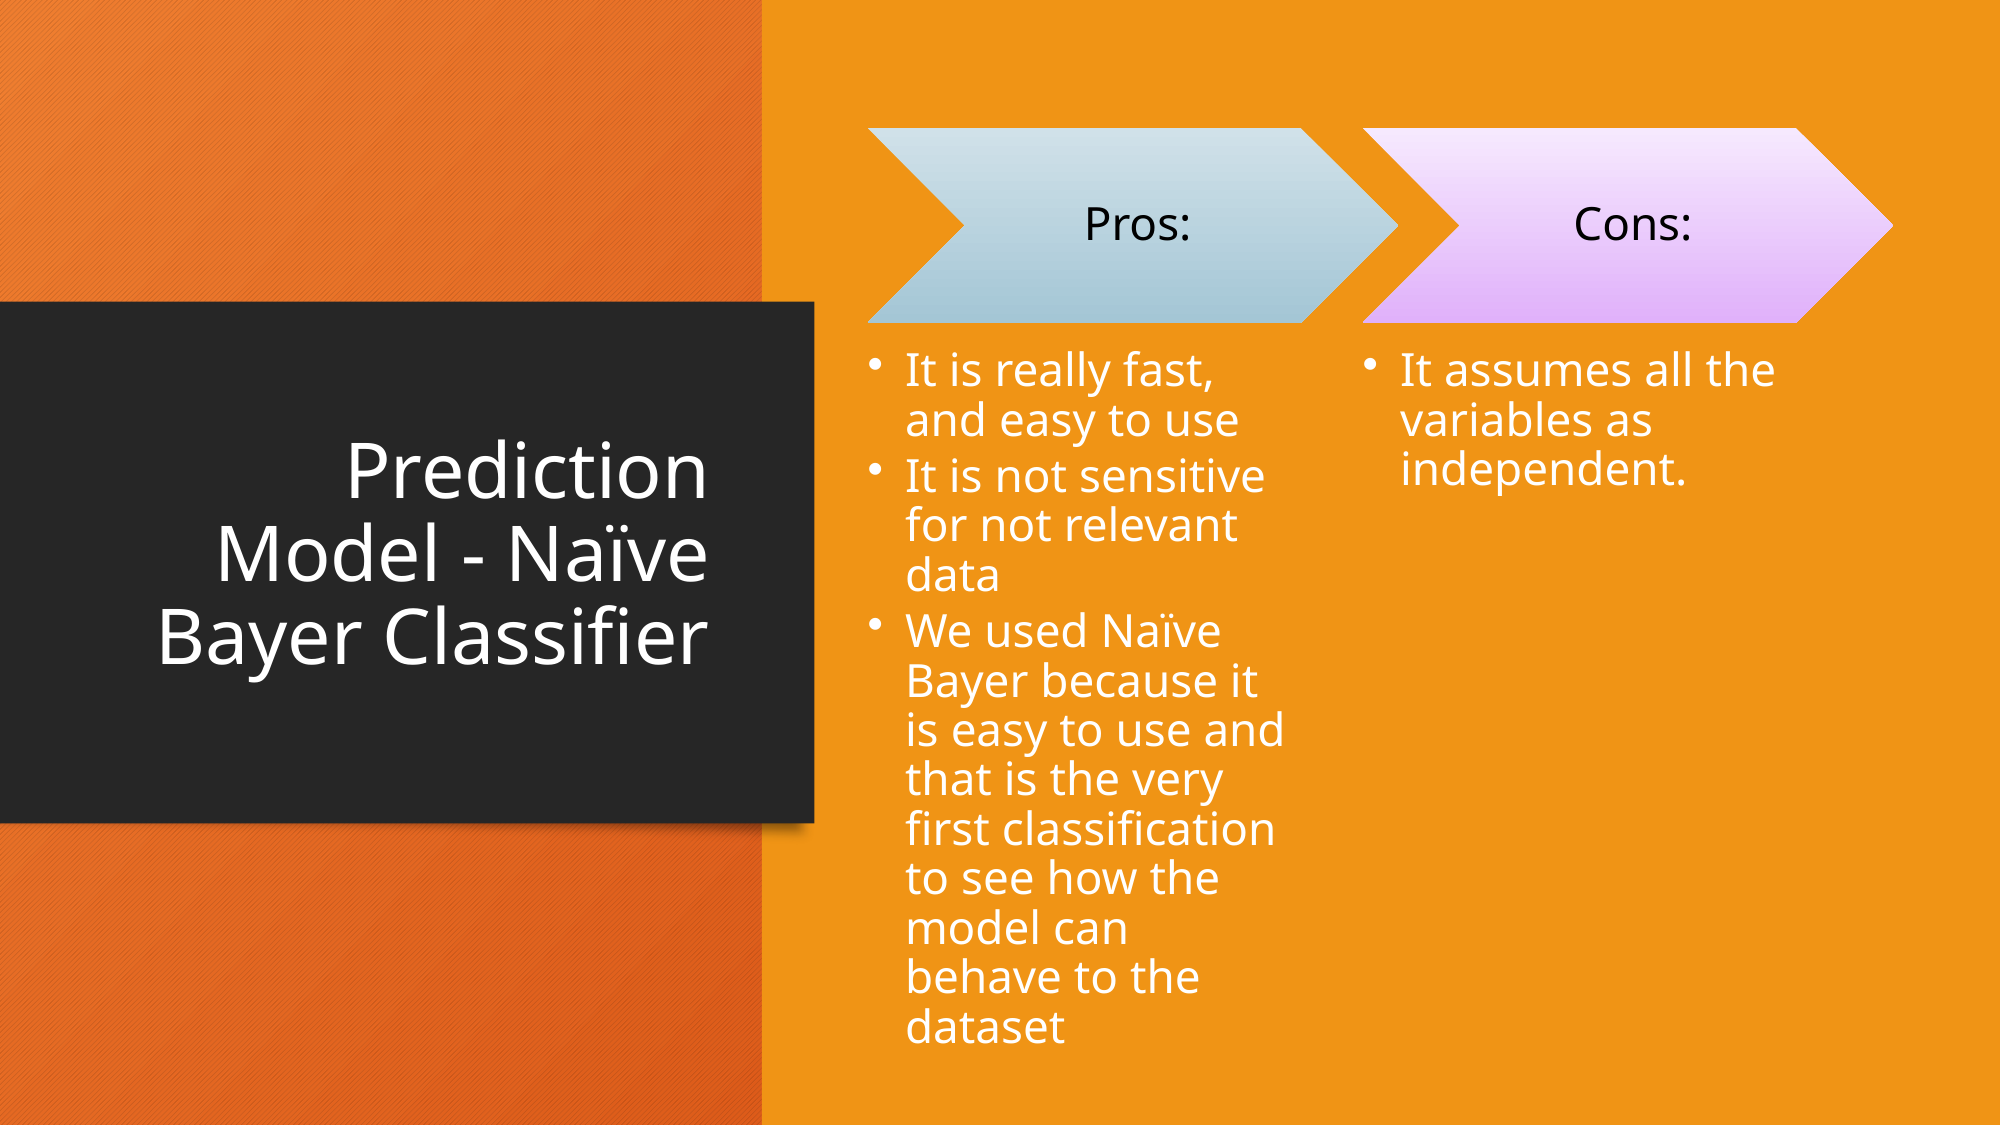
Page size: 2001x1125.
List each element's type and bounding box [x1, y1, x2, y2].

list [866, 104, 1895, 1021]
picture [0, 0, 2000, 1125]
